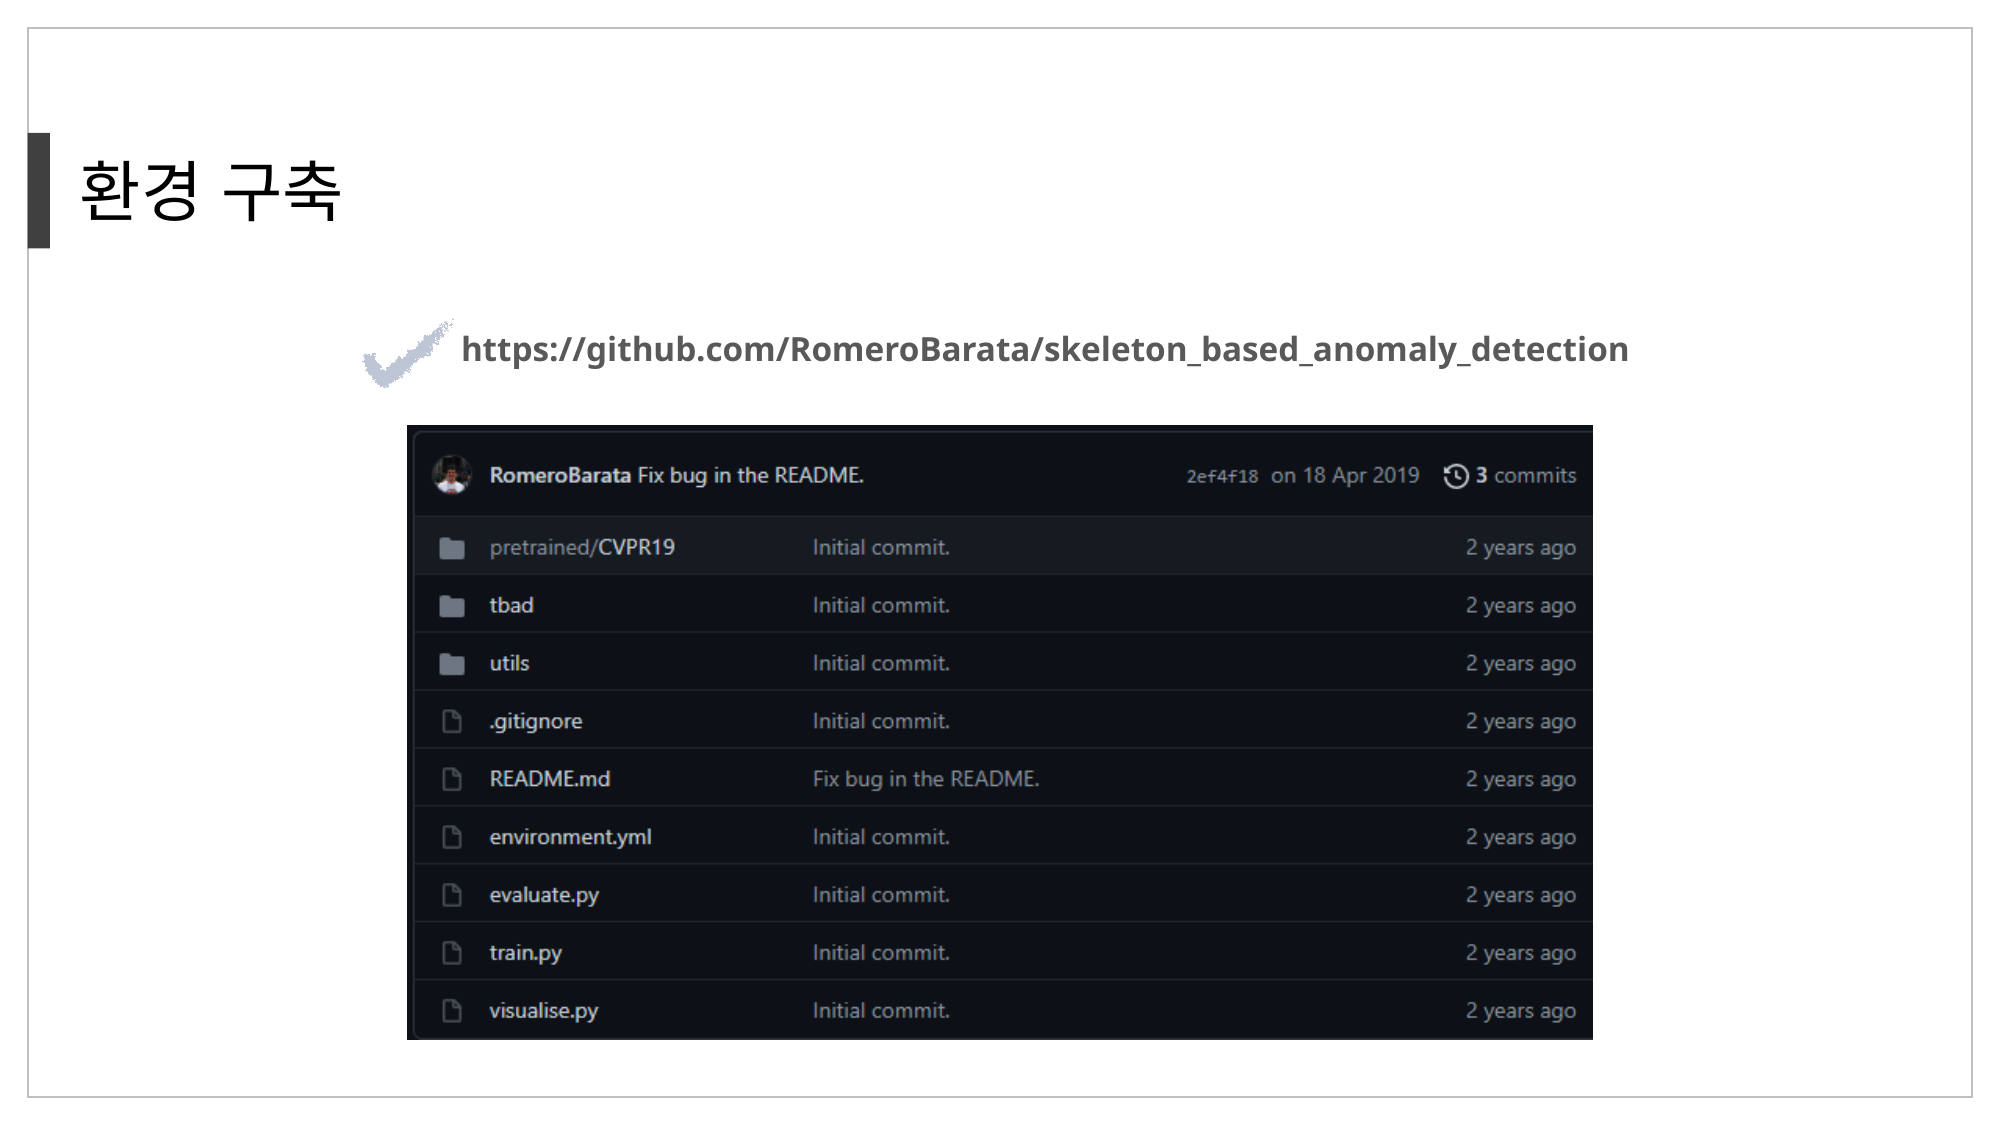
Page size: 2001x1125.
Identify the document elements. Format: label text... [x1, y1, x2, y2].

text_box [27, 132, 51, 249]
text_box [27, 27, 1973, 1098]
picture [407, 425, 1593, 1040]
text_box 환경 구축 [65, 142, 862, 238]
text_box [343, 312, 1657, 394]
